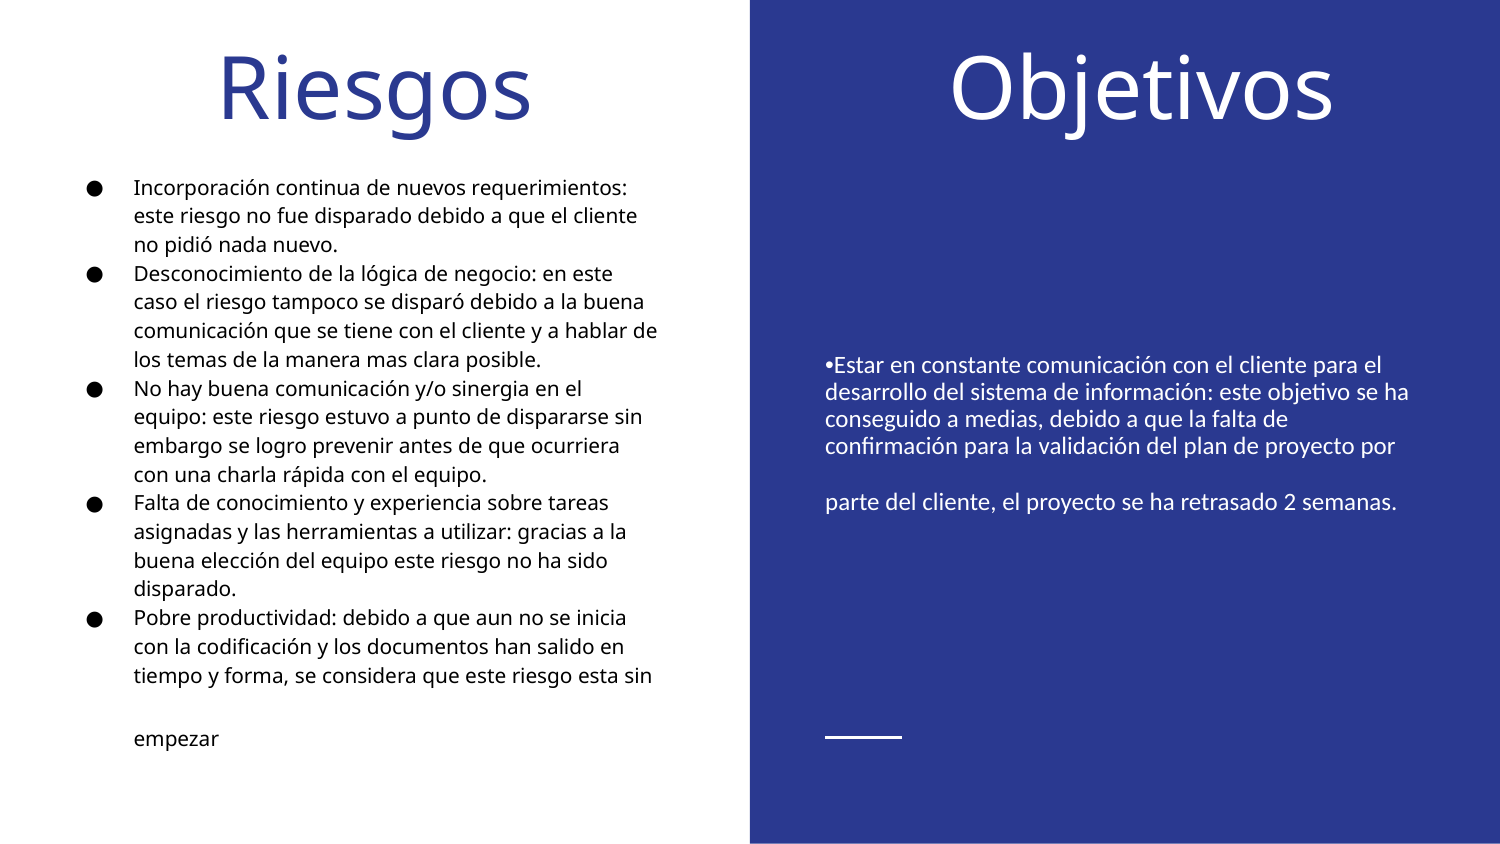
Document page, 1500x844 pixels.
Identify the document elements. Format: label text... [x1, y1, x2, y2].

list Incorporación continua de nuevos requerimientos: este riesgo no fue disparado debido a que el cliente no pidió nada nuevo. Desconocimiento de la lógica de negocio: en este caso el riesgo tampoco se disparó debido a la buena comunicación que se tiene con el cliente y a hablar de los temas de la manera mas clara posible. No hay buena comunicación y/o sinergia en el equipo: este riesgo estuvo a punto de dispararse sin embargo se logro prevenir antes de que ocurriera con una charla rápida con el equipo. Falta de conocimiento y experiencia sobre tareas asignadas y las herramientas a utilizar: gracias a la buena elección del equipo este riesgo no ha sido disparado. Pobre productividad: debido a que aun no se inicia con la codificación y los documentos han salido en tiempo y forma, se considera que este riesgo esta sin empezar [43, 160, 673, 767]
list •Estar en constante comunicación con el cliente para el desarrollo del sistema de información: este objetivo se ha conseguido a medias, debido a que la falta de confirmación para la validación del plan de proyecto por parte del cliente, el proyecto se ha retrasado 2 semanas. [810, 160, 1440, 767]
title Objetivos [810, 24, 1474, 153]
title Riesgos [43, 24, 708, 153]
